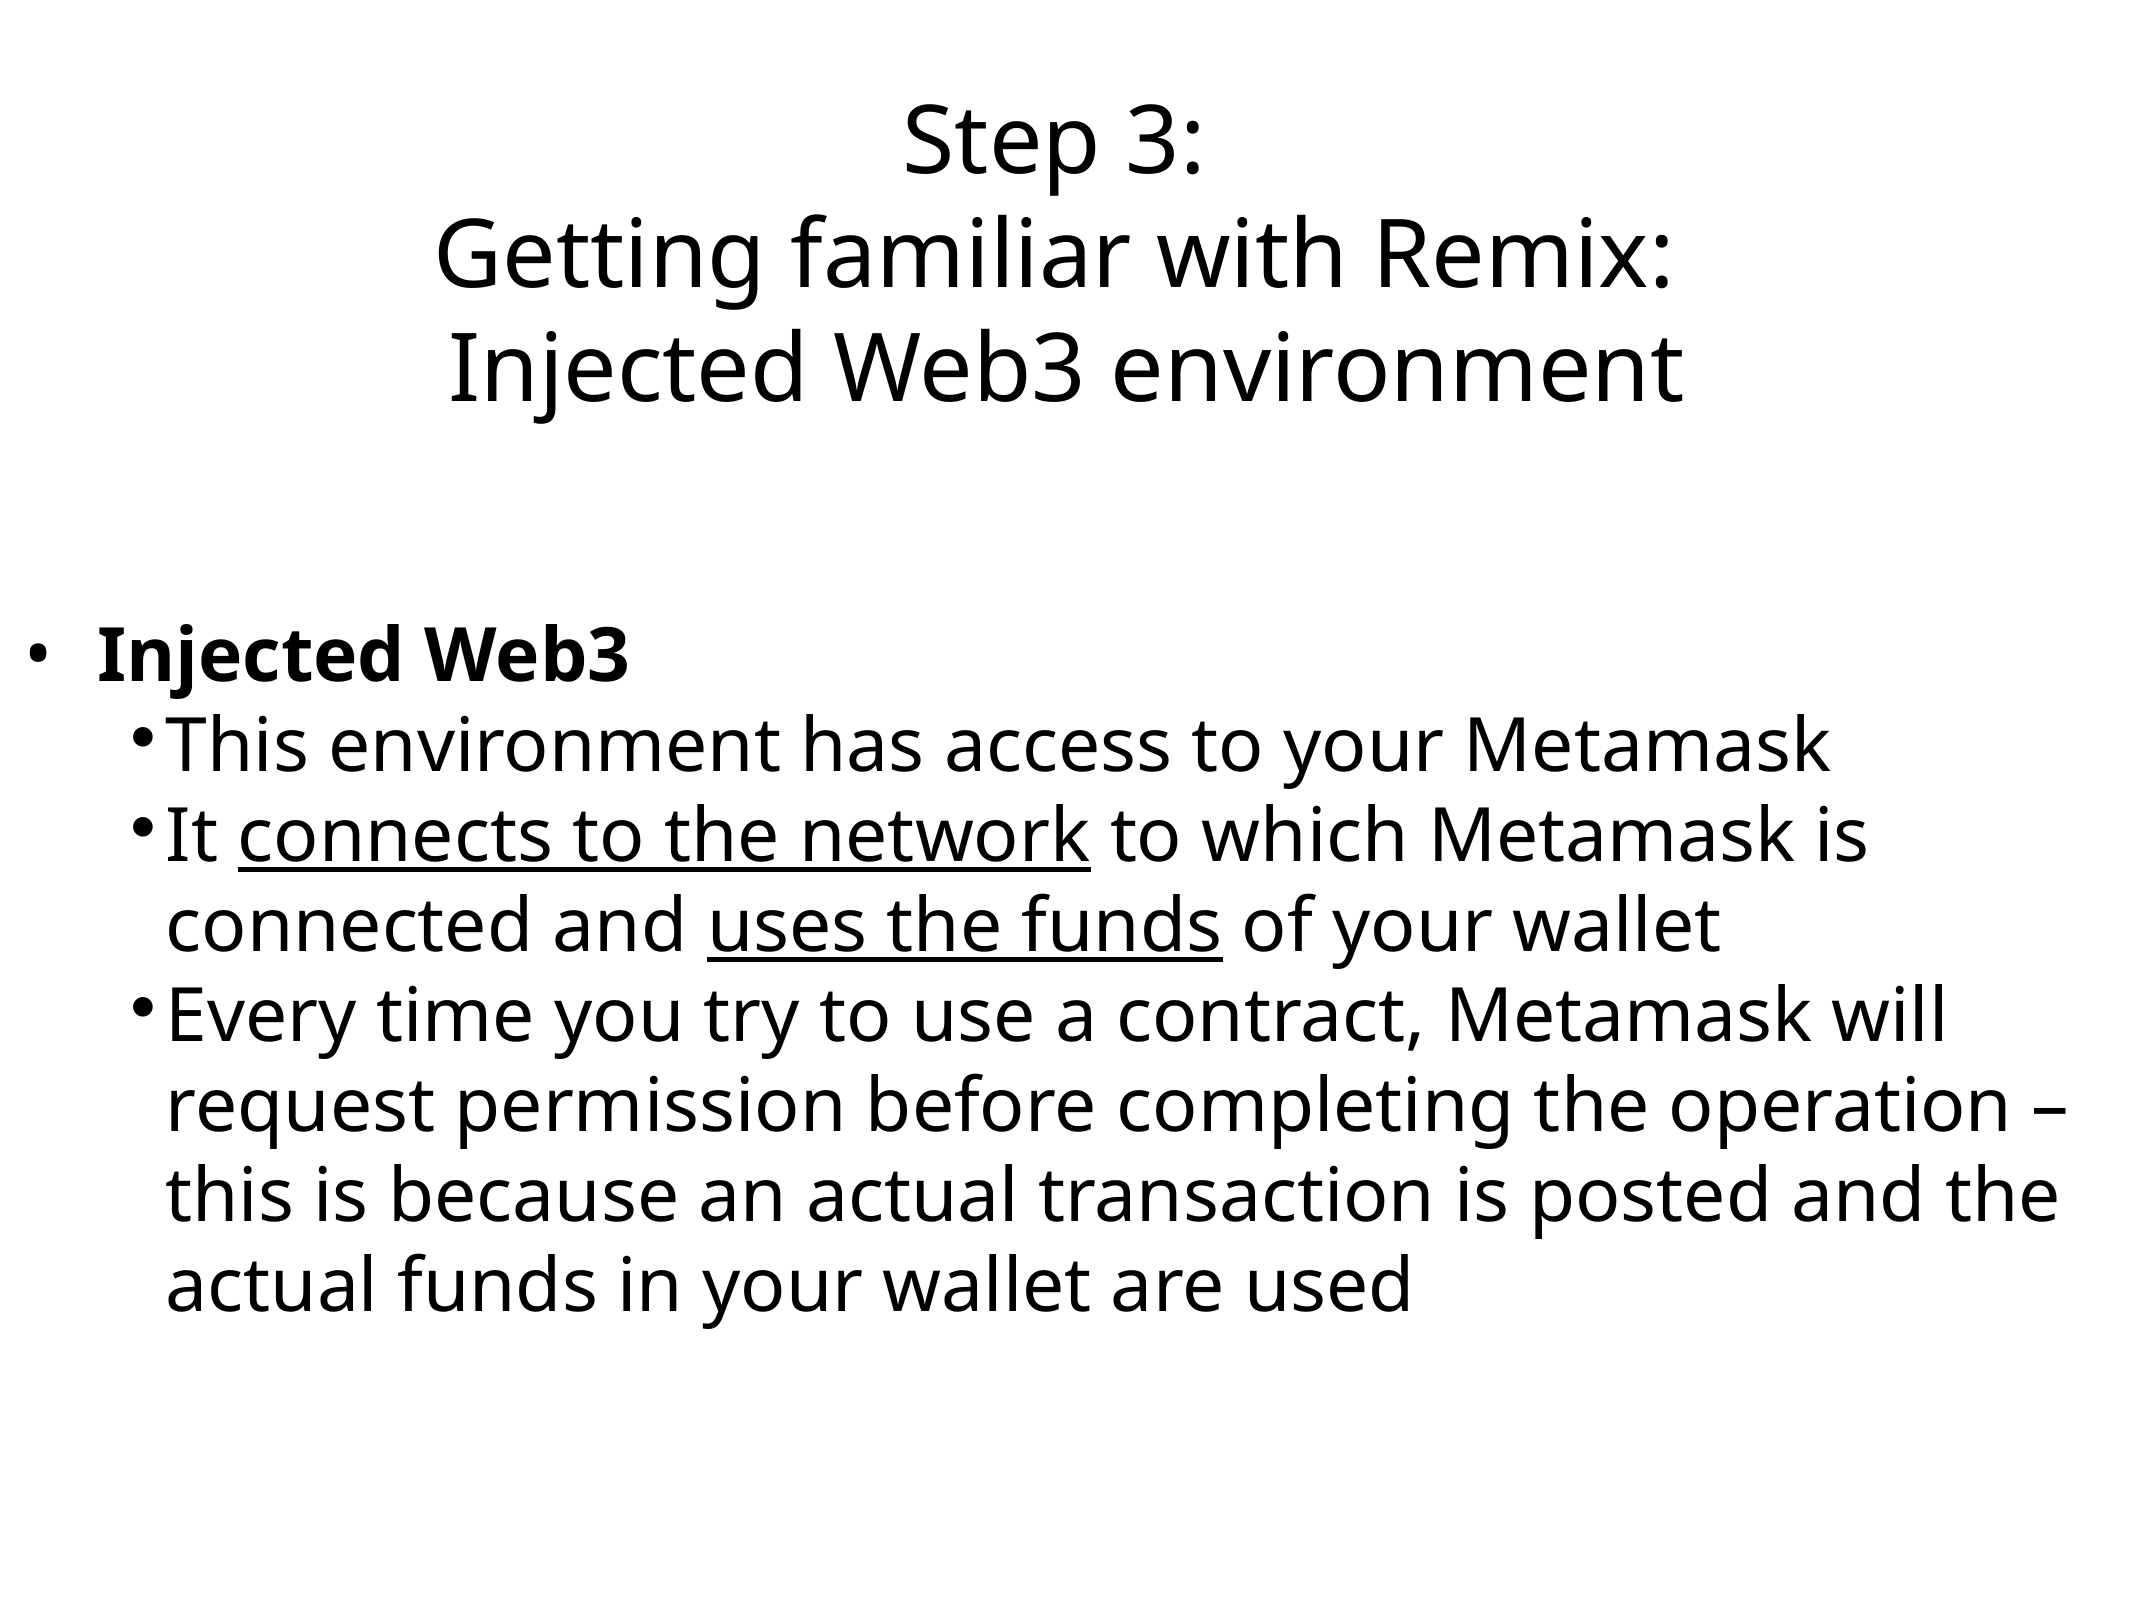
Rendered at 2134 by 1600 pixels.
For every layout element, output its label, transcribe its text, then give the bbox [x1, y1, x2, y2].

text_box Injected Web3 This environment has access to your Metamask It connects to the network to which Metamask is connected and uses the funds of your wallet Every time you try to use a contract, Metamask will request permission before completing the operation – this is because an actual transaction is posted and the actual funds in your wallet are used [15, 555, 2091, 1378]
text_box Step 3: Getting familiar with Remix: Injected Web3 environment [156, 72, 1977, 427]
